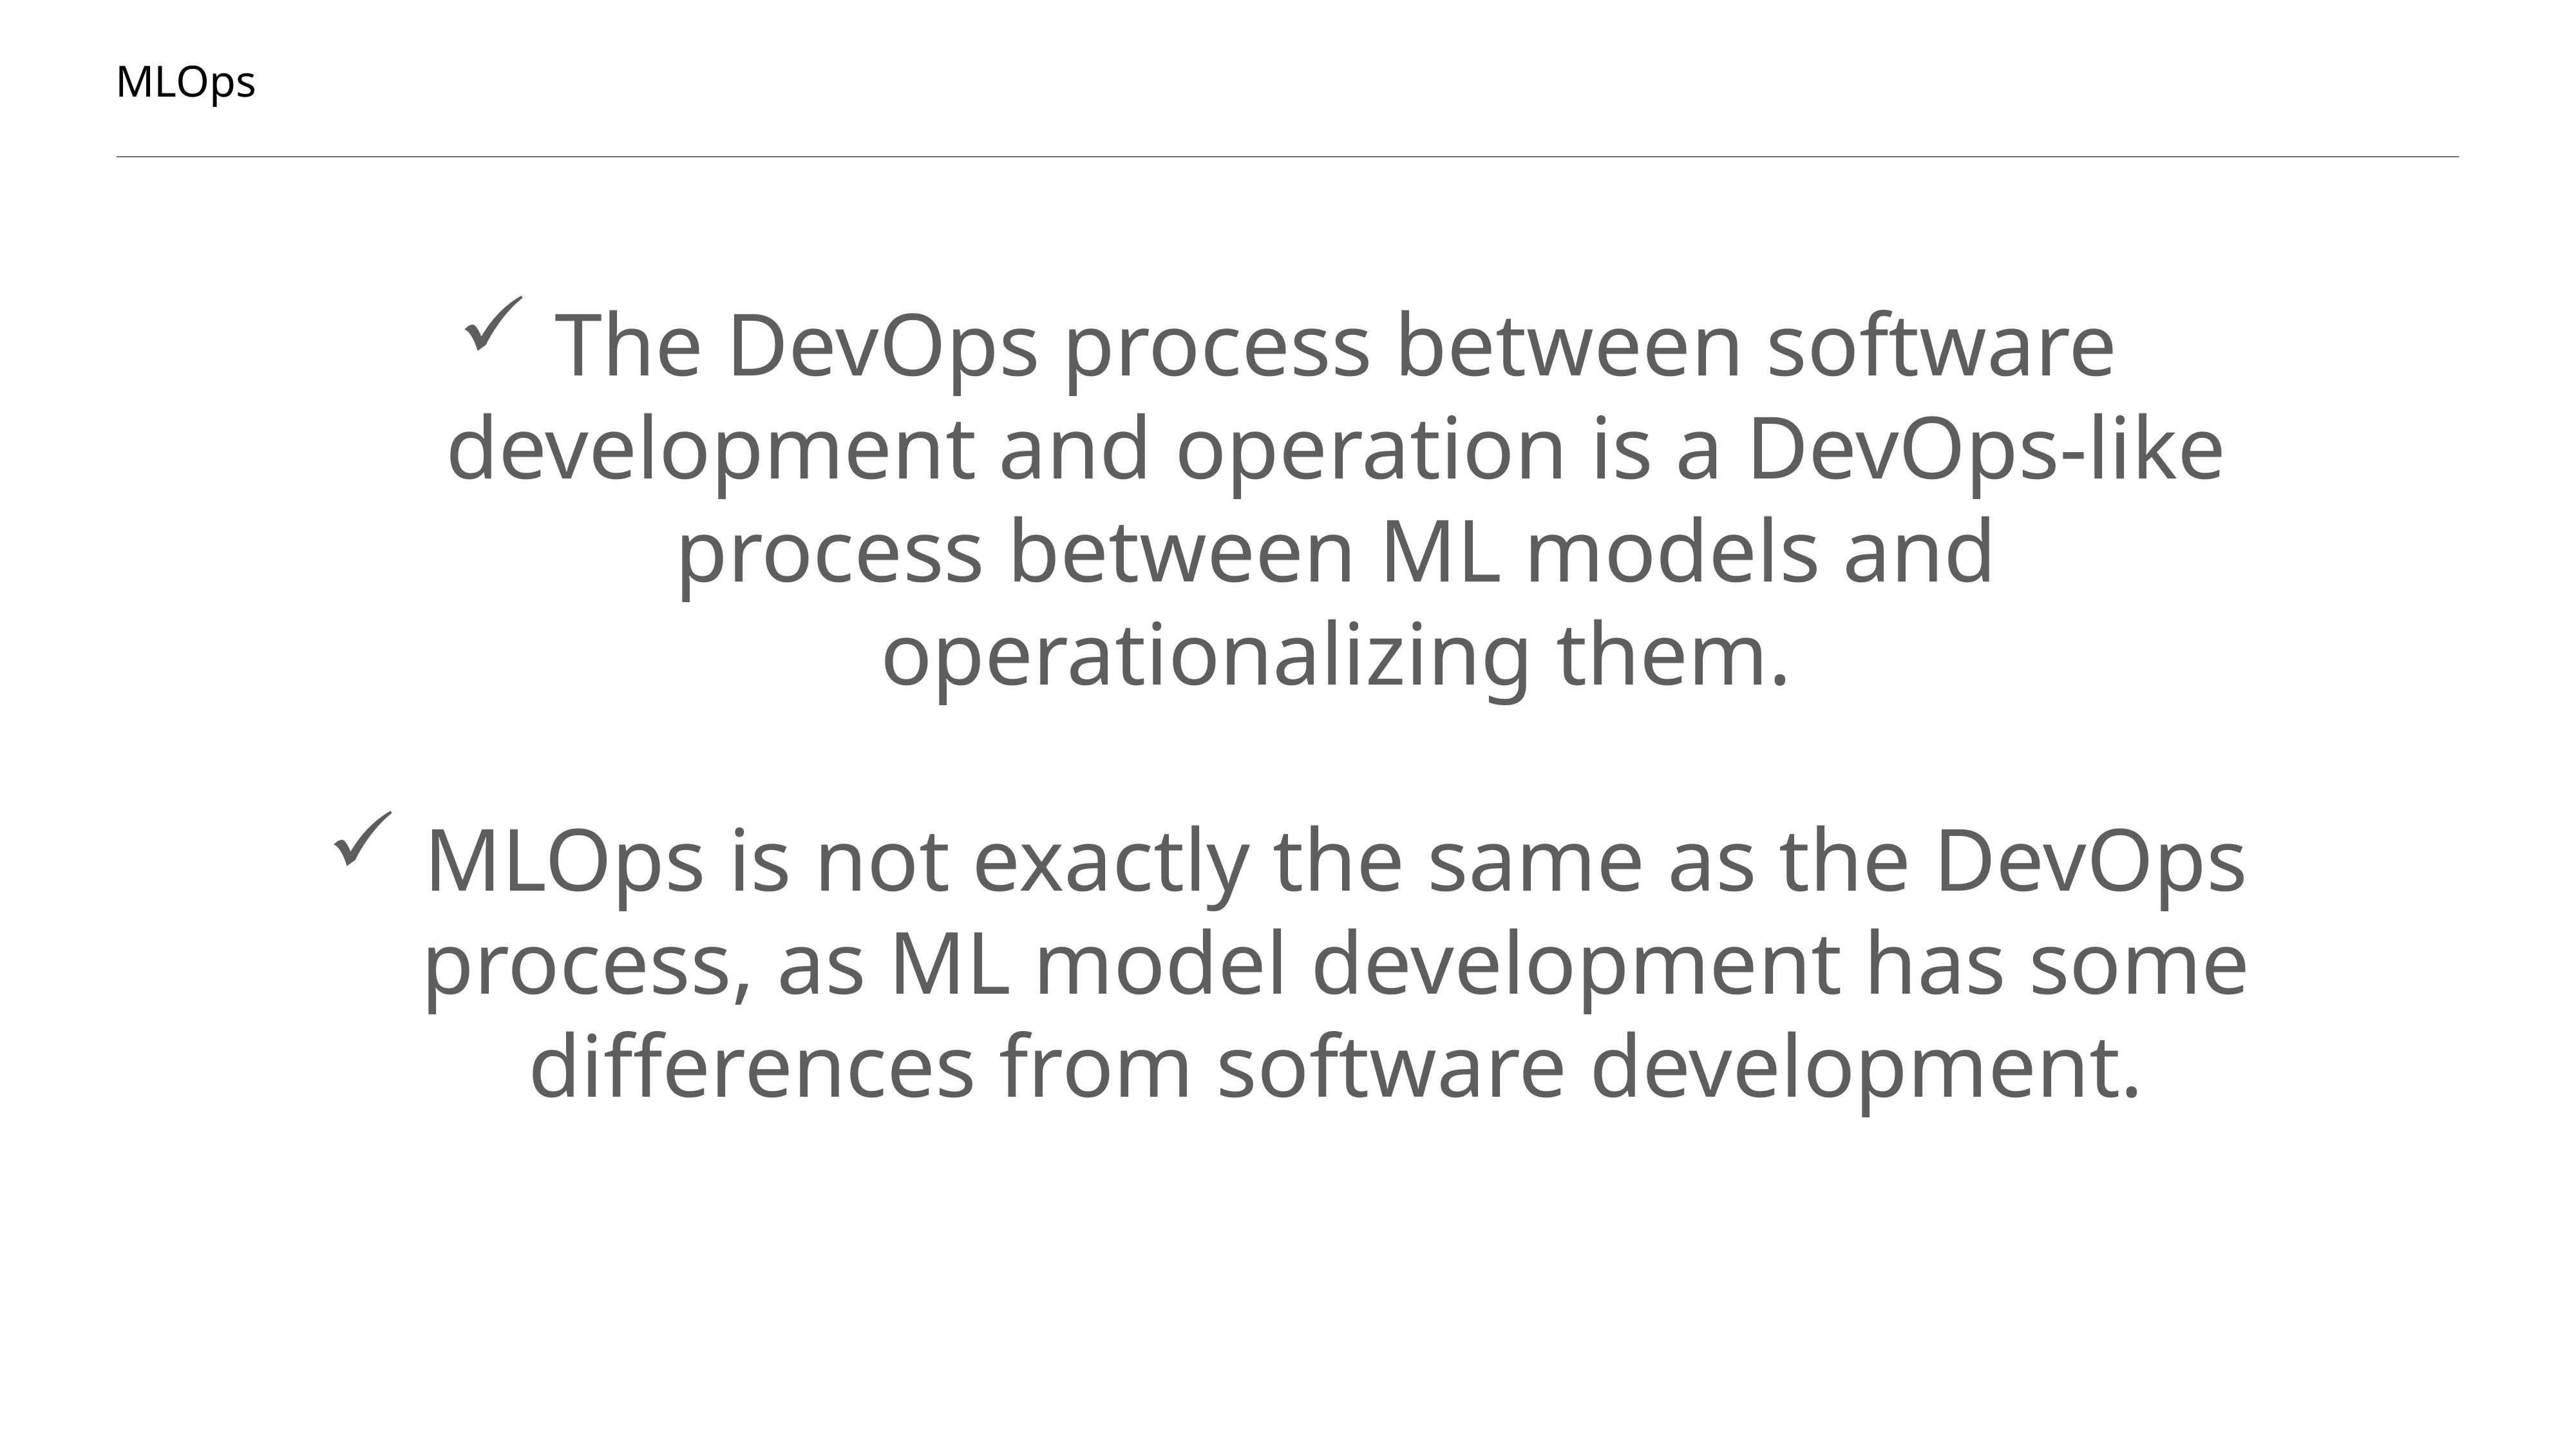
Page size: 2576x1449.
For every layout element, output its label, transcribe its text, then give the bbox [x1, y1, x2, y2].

text_box The DevOps process between software development and operation is a DevOps-like process between ML models and operationalizing them. MLOps is not exactly the same as the DevOps process, as ML model development has some differences from software development. [301, 285, 2275, 1119]
list MLOps [111, 17, 1771, 142]
